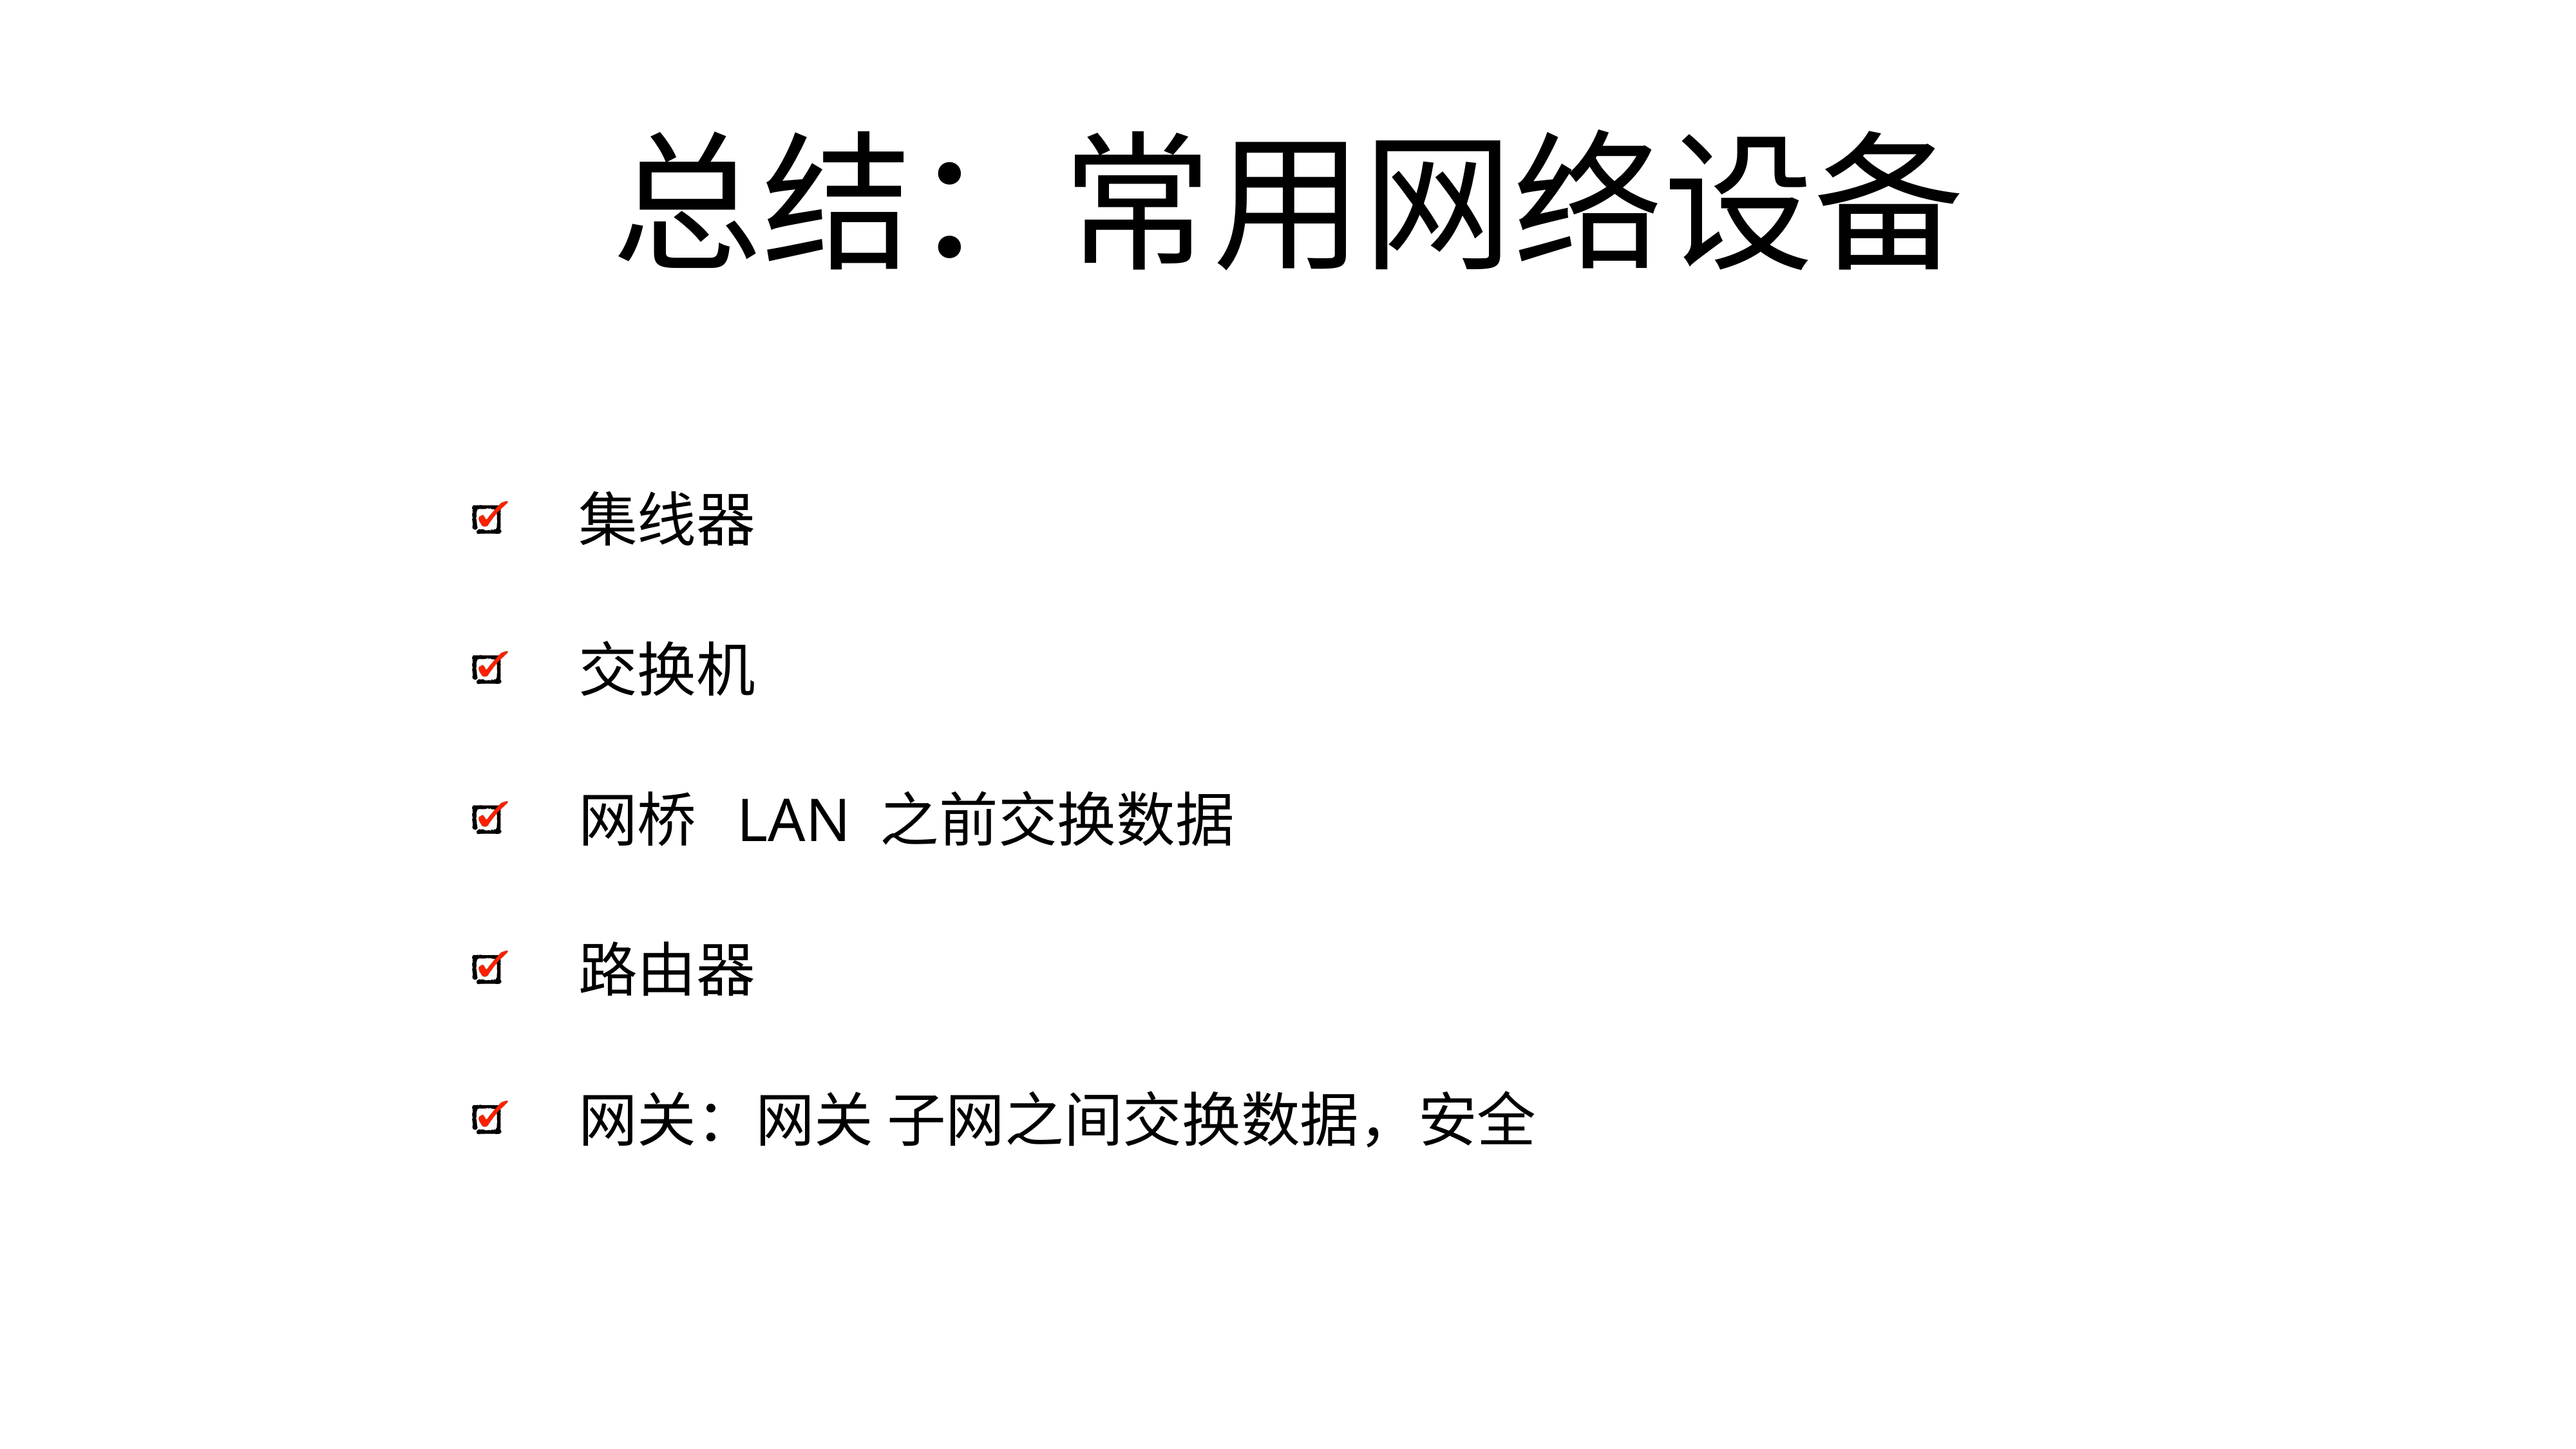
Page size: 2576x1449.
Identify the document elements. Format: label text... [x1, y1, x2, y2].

picture [471, 1101, 508, 1135]
title 总结：常用网络设备 [463, 37, 2113, 359]
list 集线器 交换机 网桥 LAN 之前交换数据 路由器 网关：网关 子网之间交换数据，安全 [463, 384, 2113, 1251]
picture [471, 501, 508, 535]
picture [471, 801, 508, 835]
picture [471, 951, 508, 985]
picture [471, 651, 508, 685]
